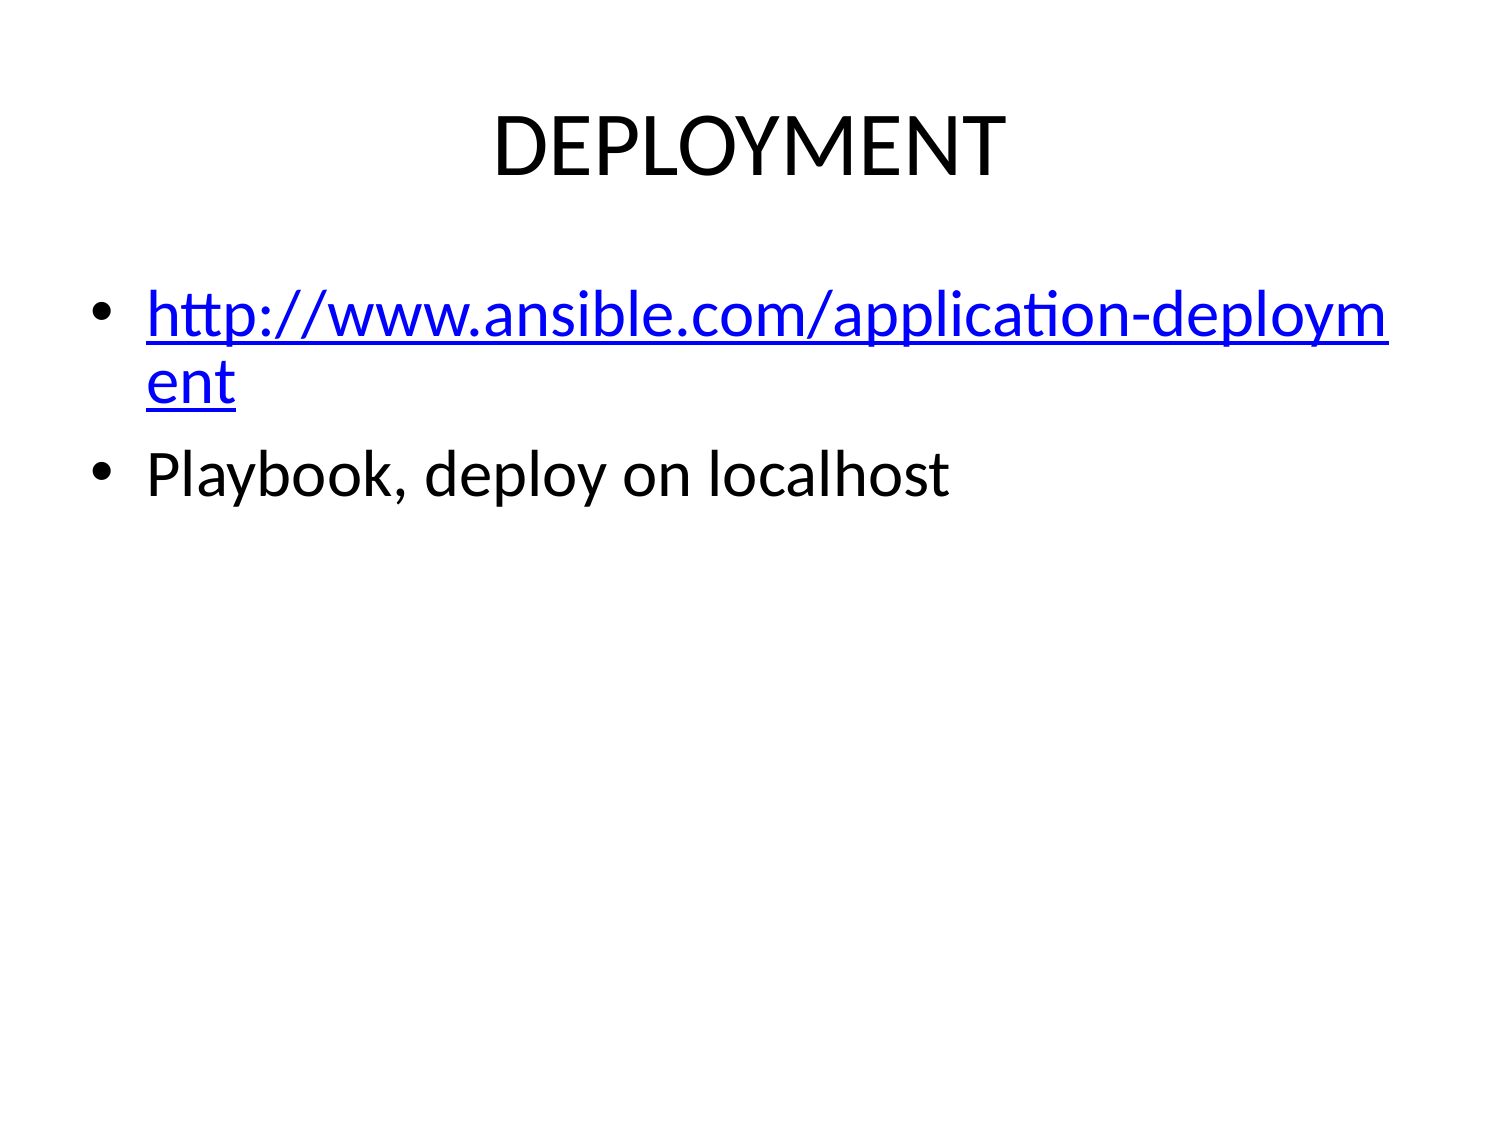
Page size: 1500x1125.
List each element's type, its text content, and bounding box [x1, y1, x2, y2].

title DEPLOYMENT [75, 45, 1425, 233]
list http://www.ansible.com/application-deployment Playbook, deploy on localhost [75, 262, 1425, 1005]
